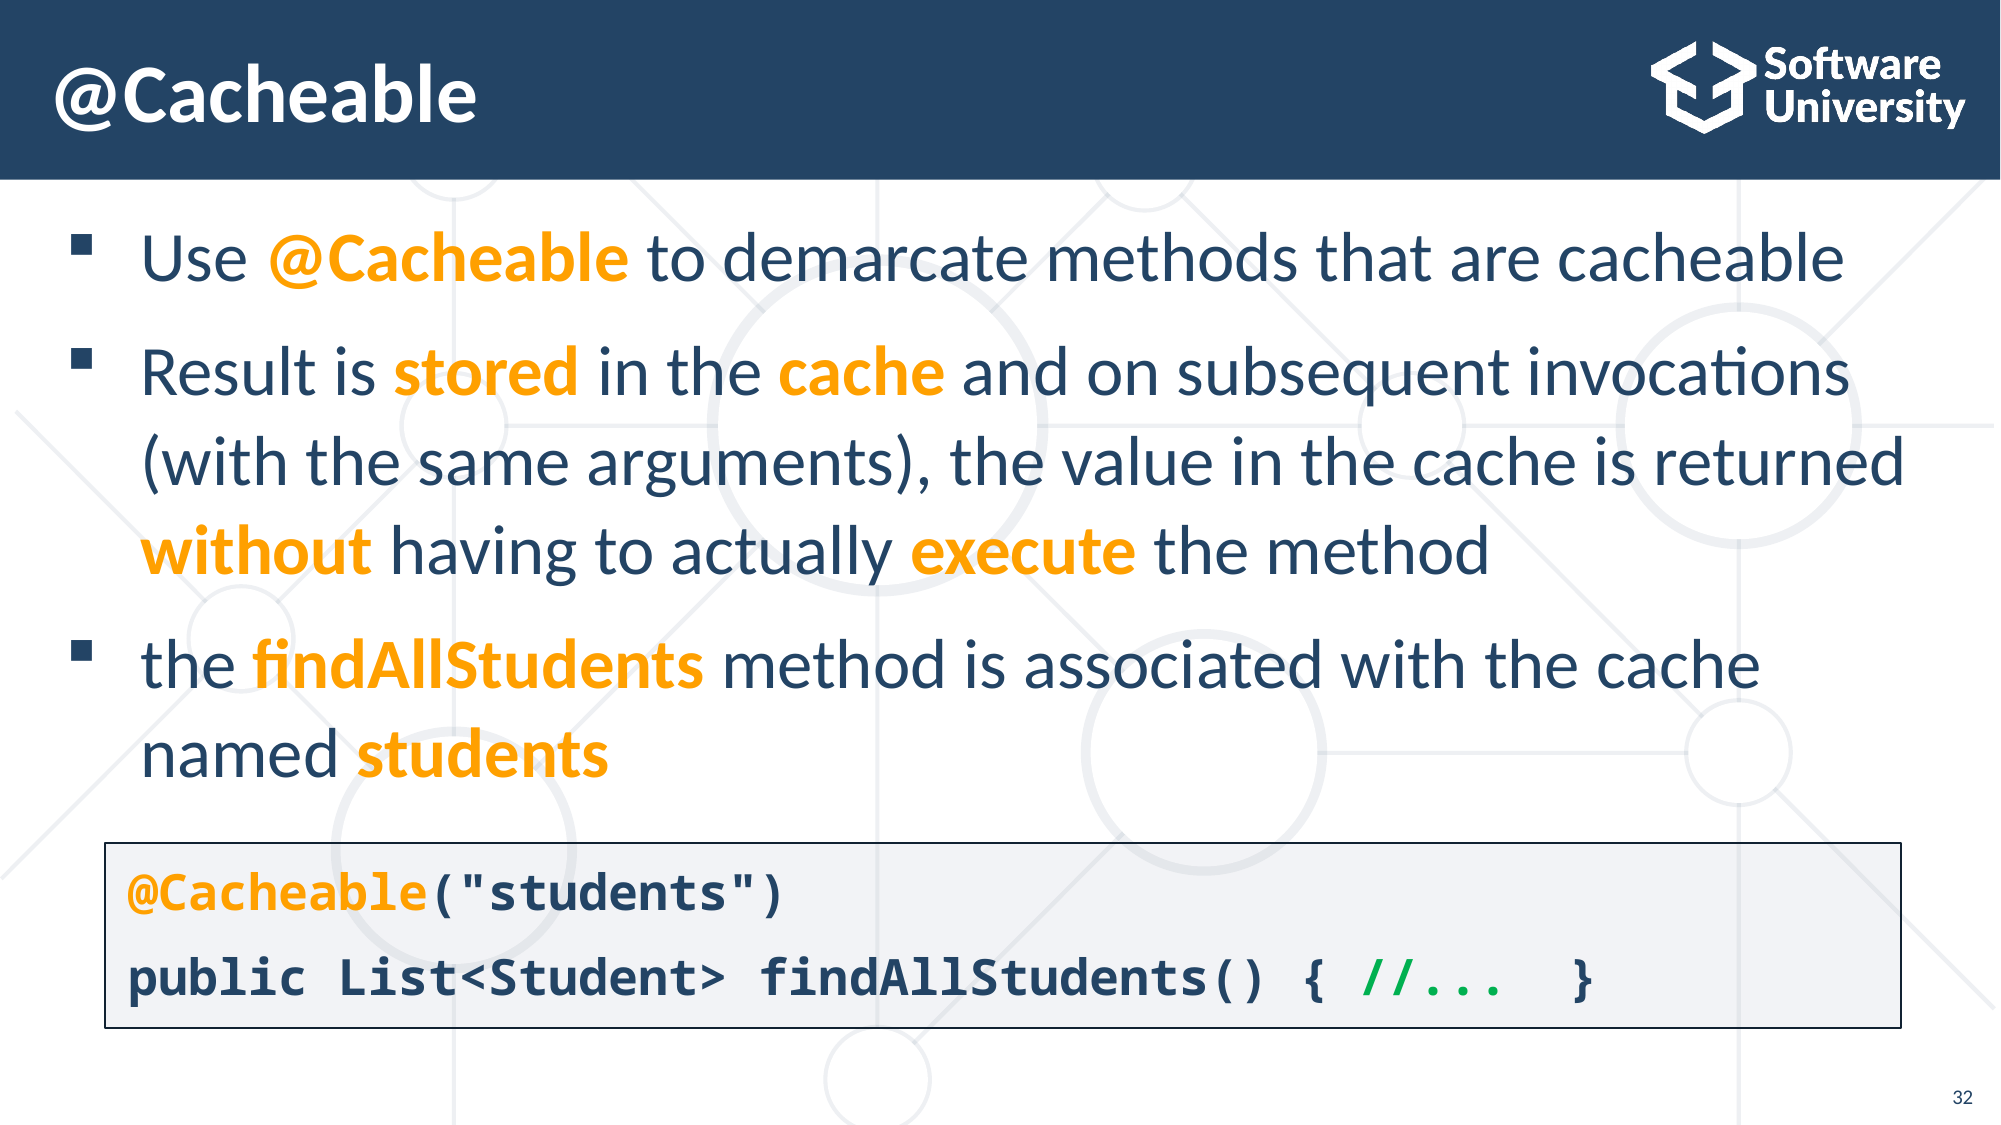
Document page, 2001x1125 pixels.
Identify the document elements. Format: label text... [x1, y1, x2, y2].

list Use @Cacheable to demarcate methods that are cacheable Result is stored in the cache and on subsequent invocations (with the same arguments), the value in the cache is returned without having to actually execute the method the findAllStudents method is associated with the cache named students [47, 200, 1959, 1114]
title @Cacheable [31, 16, 1625, 162]
slide_number 32 [1927, 1067, 1989, 1117]
picture [1651, 41, 1966, 134]
list @Cacheable("students") public List<Student> findAllStudents() { //... } [104, 842, 1902, 1029]
